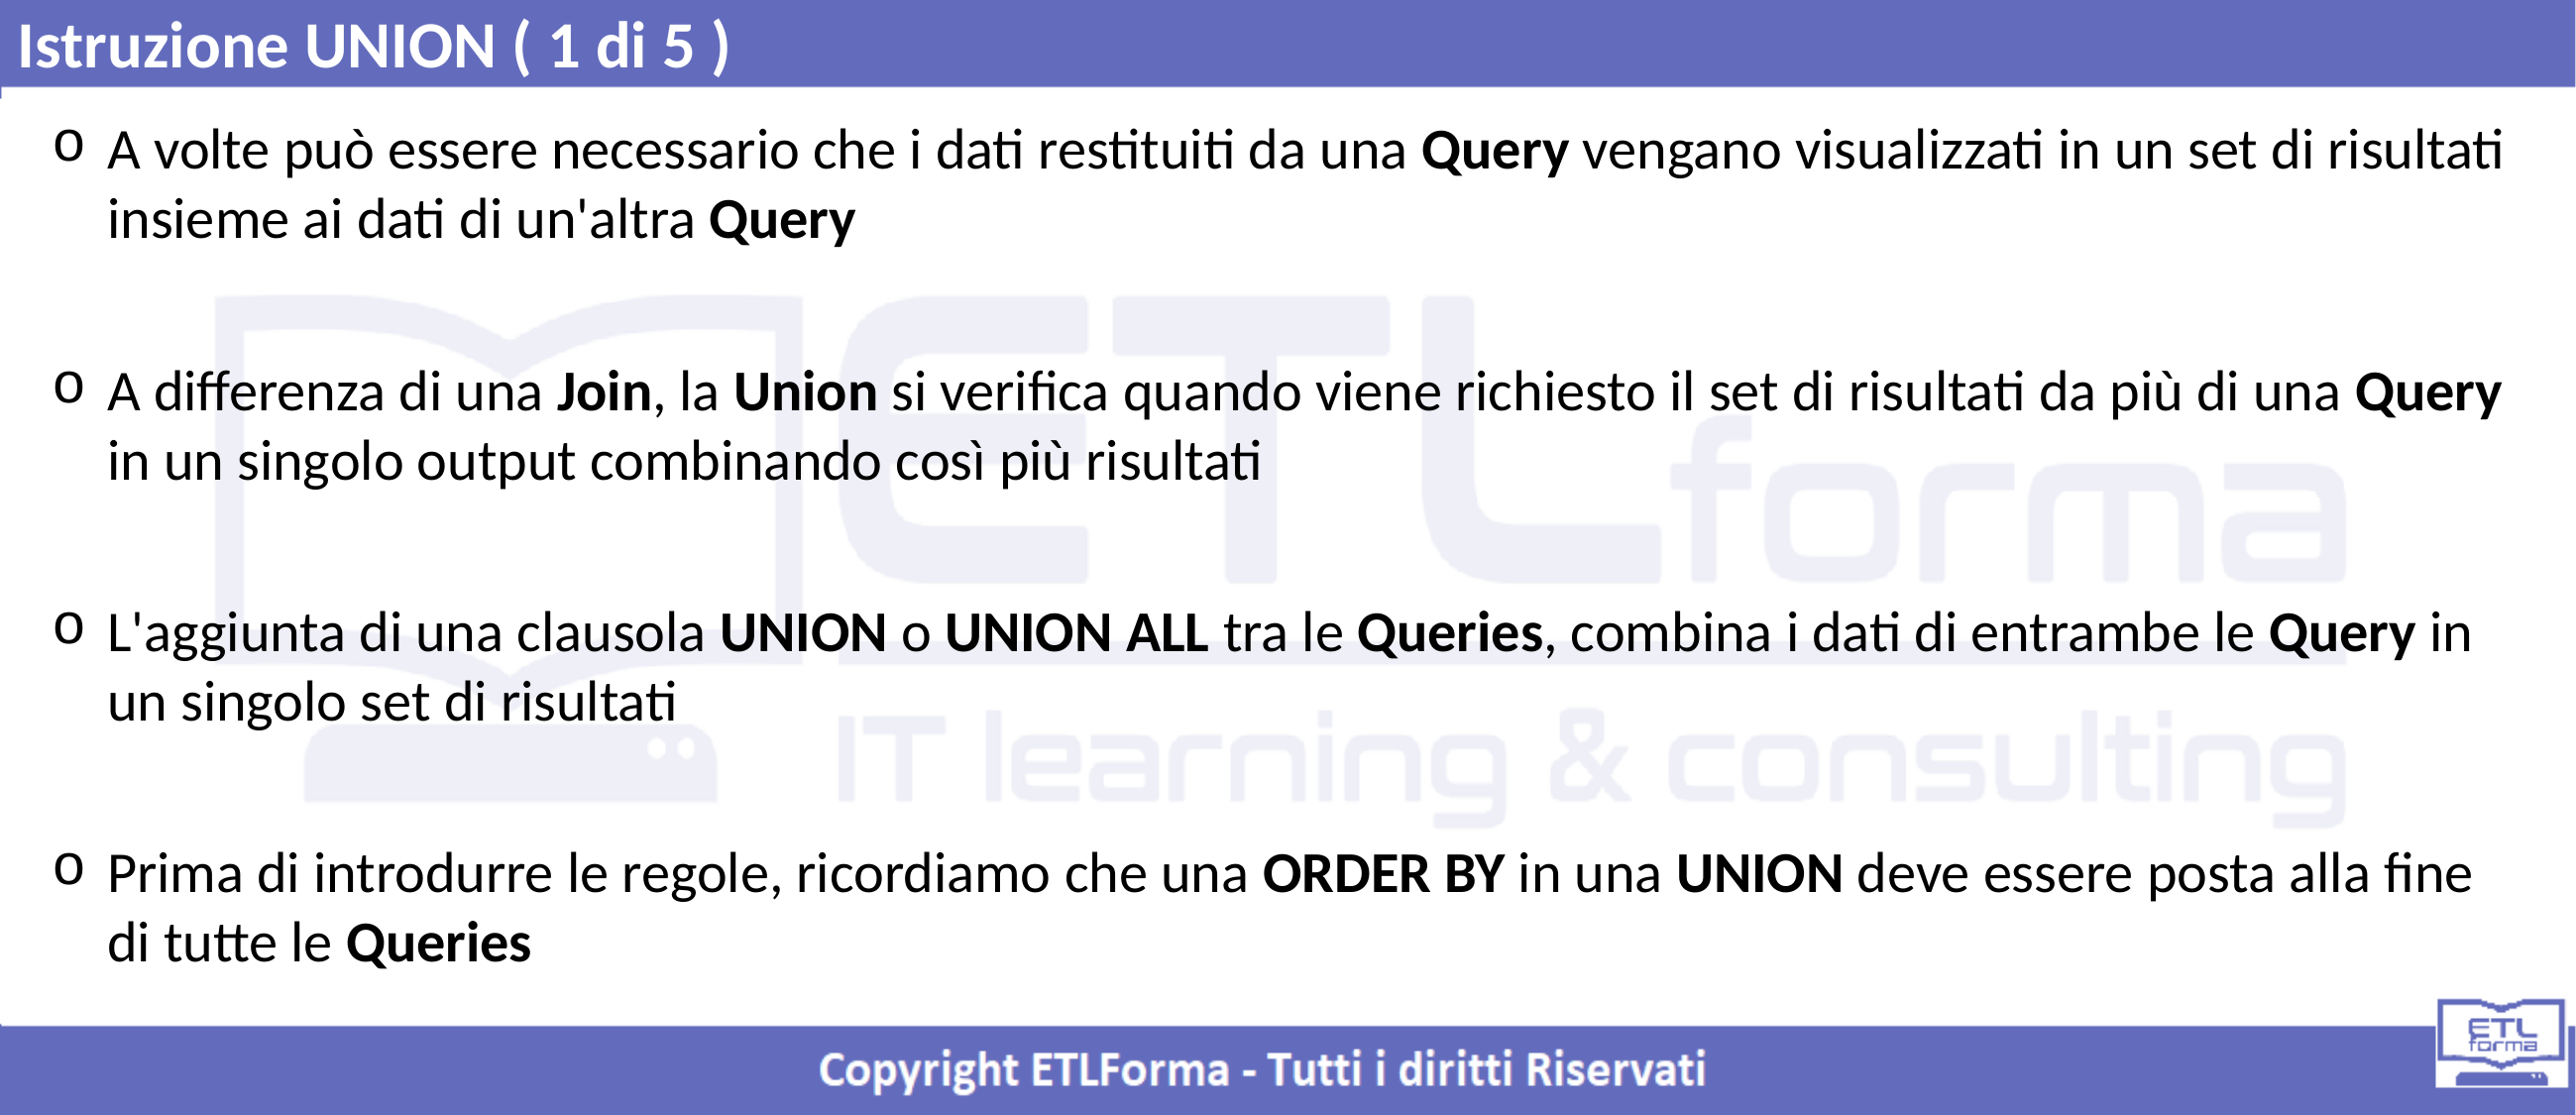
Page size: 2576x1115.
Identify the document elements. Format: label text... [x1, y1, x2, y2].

text_box A volte può essere necessario che i dati restituiti da una Query vengano visualizzati in un set di risultati insieme ai dati di un'altra Query A differenza di una Join, la Union si verifica quando viene richiesto il set di risultati da più di una Query in un singolo output combinando così più risultati L'aggiunta di una clausola UNION o UNION ALL tra le Queries, combina i dati di entrambe le Query in un singolo set di risultati Prima di introdurre le regole, ricordiamo che una ORDER BY in una UNION deve essere posta alla fine di tutte le Queries [18, 105, 2527, 979]
text_box Istruzione UNION ( 1 di 5 ) [3, 0, 2552, 65]
